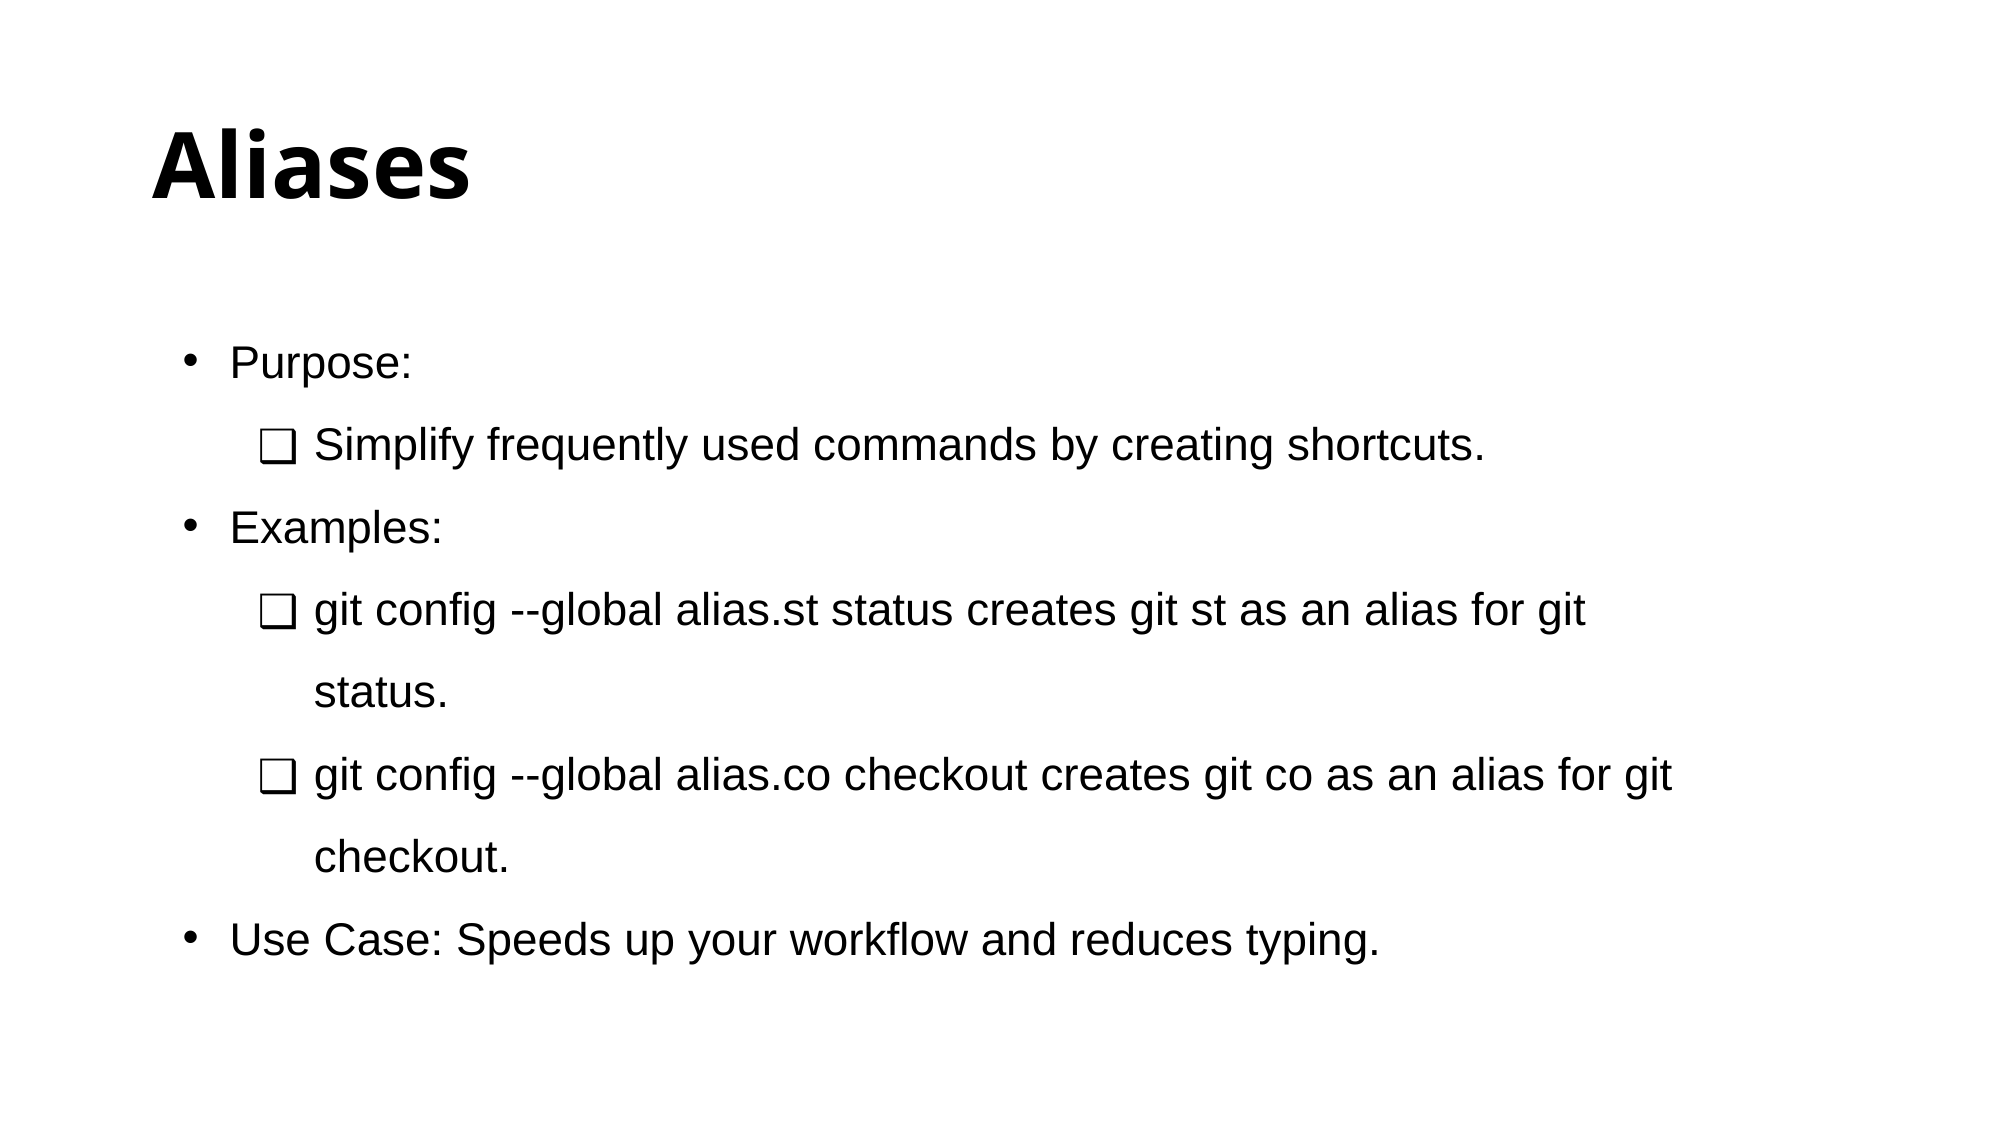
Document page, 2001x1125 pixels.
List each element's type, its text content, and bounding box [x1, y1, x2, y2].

title Aliases [137, 59, 1863, 278]
text_box Purpose: Simplify frequently used commands by creating shortcuts. Examples: git config --global alias.st status creates git st as an alias for git status. git config --global alias.co checkout creates git co as an alias for git checkout. Use Case: Speeds up your workflow and reduces typing. [167, 297, 1747, 972]
